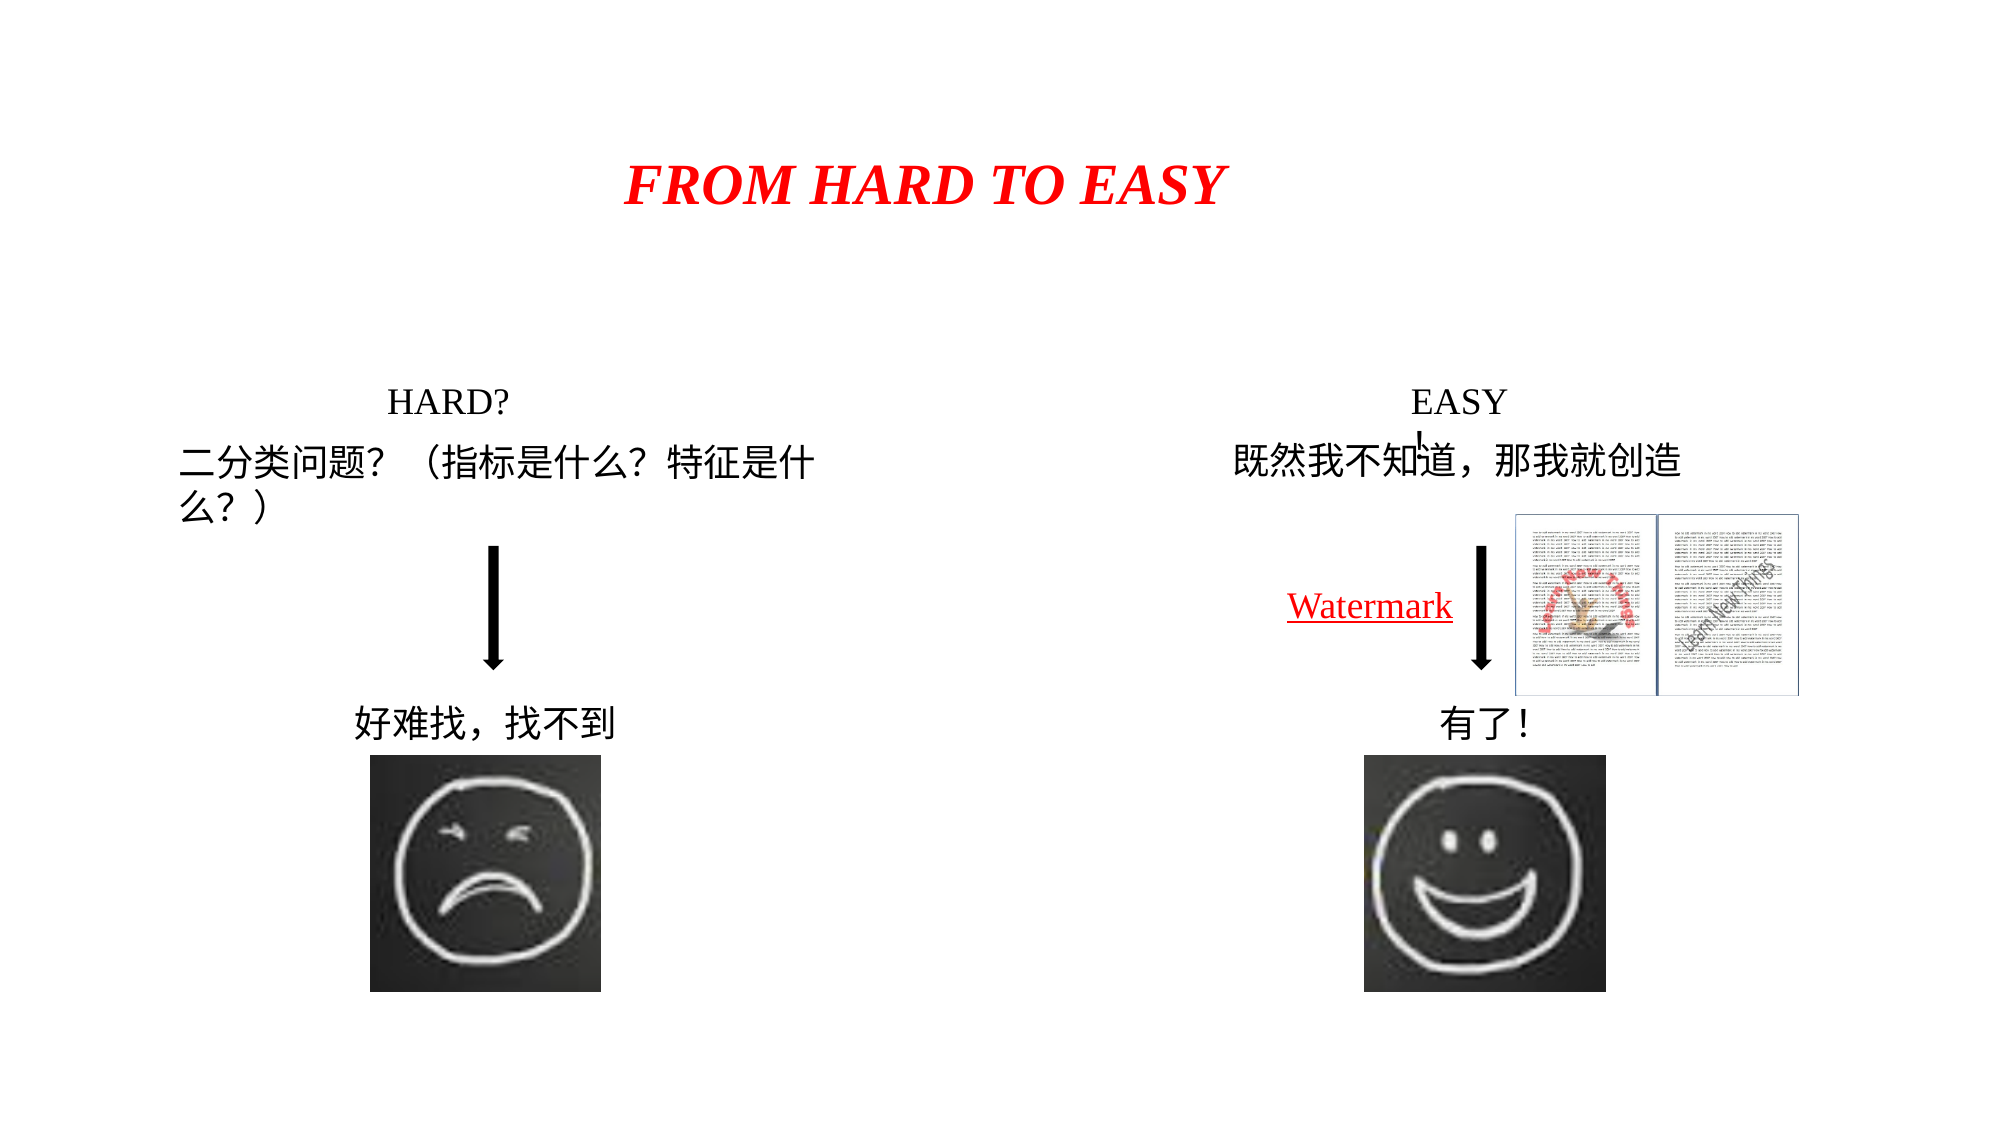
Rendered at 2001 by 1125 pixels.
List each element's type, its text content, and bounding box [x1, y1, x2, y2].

picture [370, 755, 601, 992]
text_box 二分类问题？（指标是什么？特征是什么？） [163, 431, 926, 536]
text_box Watermark [1220, 562, 1515, 651]
text_box 好难找，找不到 [340, 692, 711, 753]
text_box HARD? [372, 370, 743, 430]
picture [1515, 514, 1799, 696]
text_box 有了！ [1424, 692, 1570, 753]
text_box [482, 545, 504, 671]
text_box FROM HARD TO EASY [424, 139, 1425, 225]
text_box EASY！ [1396, 370, 1551, 429]
text_box [1470, 651, 1492, 671]
text_box 既然我不知道，那我就创造 [1217, 429, 1729, 489]
text_box [1476, 545, 1487, 562]
picture [1364, 755, 1606, 992]
